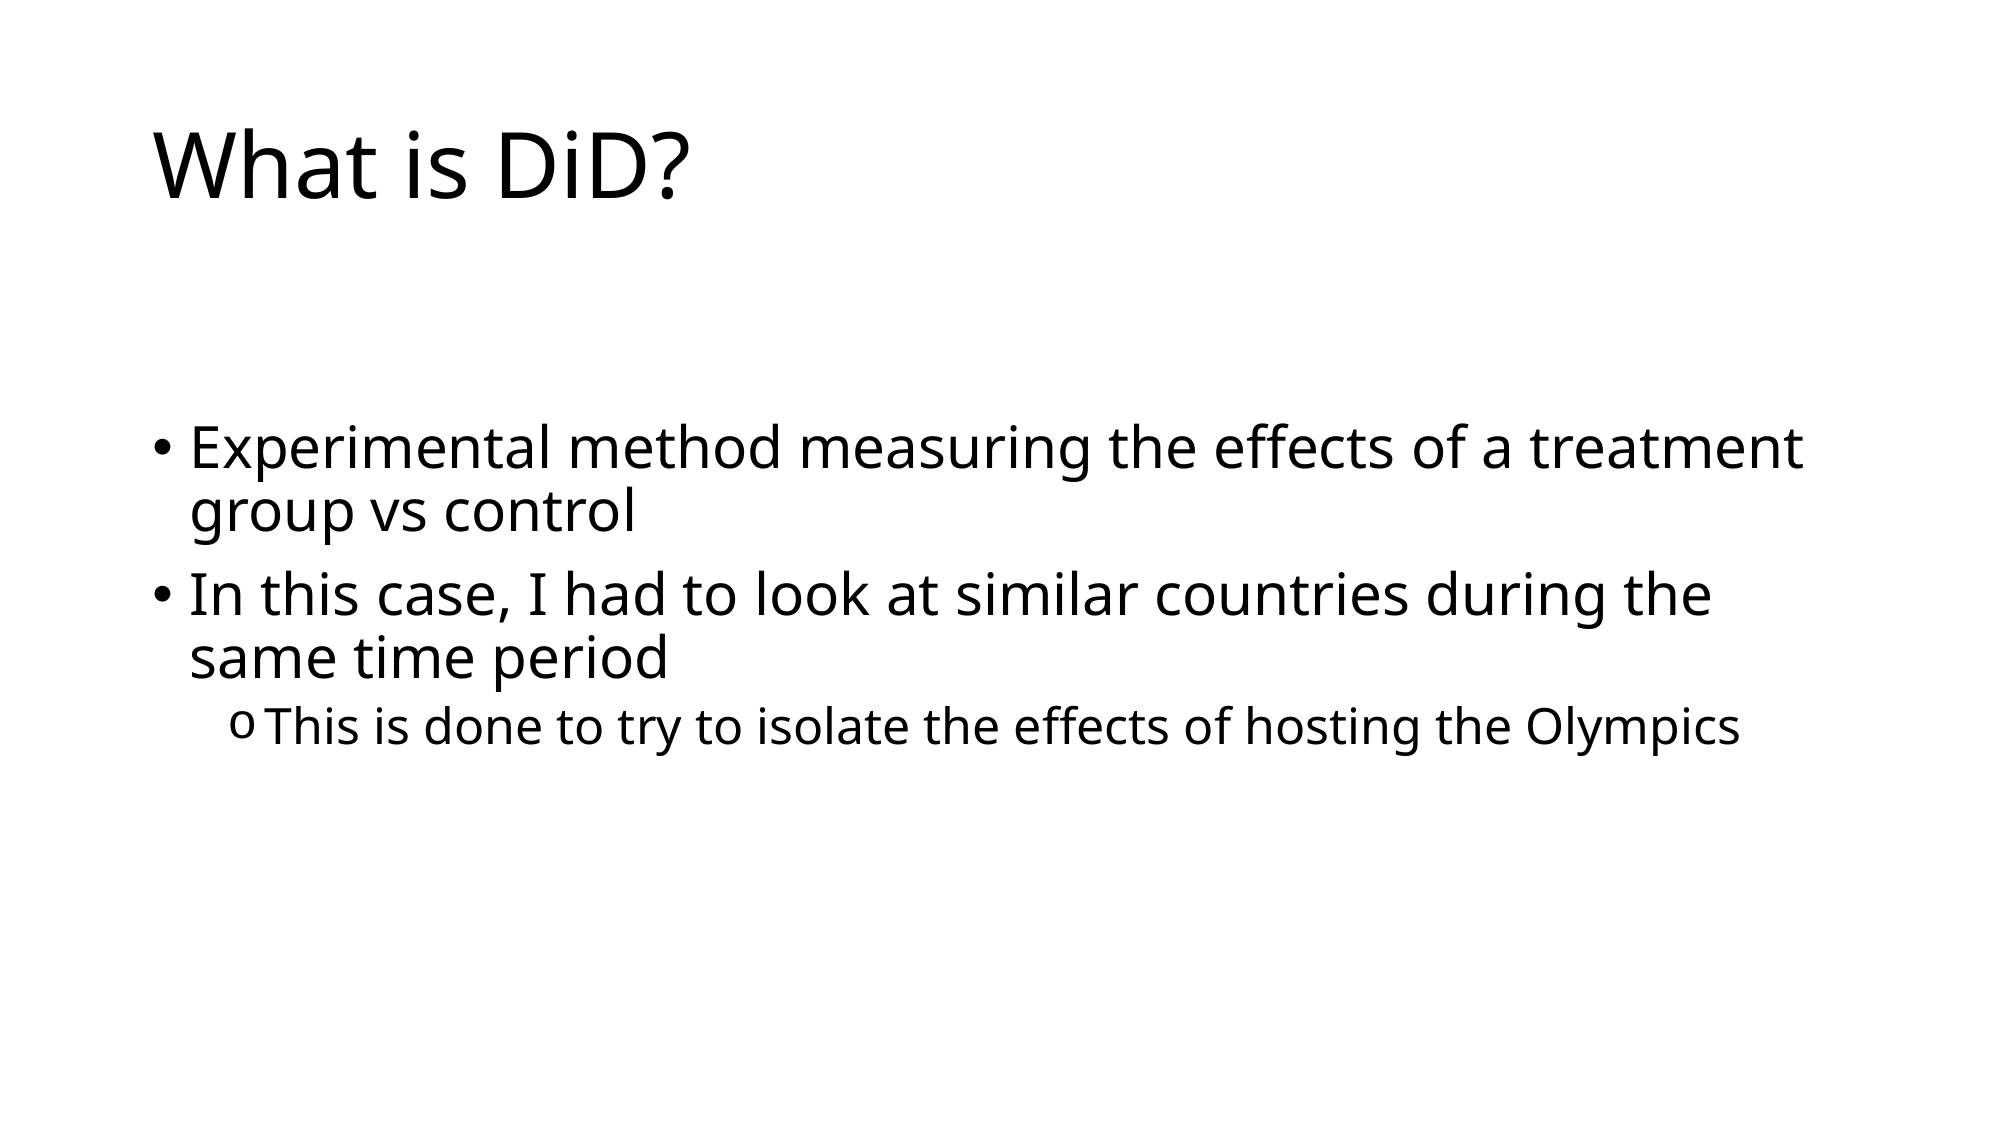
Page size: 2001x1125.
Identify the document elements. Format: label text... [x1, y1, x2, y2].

list Experimental method measuring the effects of a treatment group vs control In this case, I had to look at similar countries during the same time period This is done to try to isolate the effects of hosting the Olympics [137, 411, 1863, 1125]
title What is DiD? [137, 59, 1863, 278]
